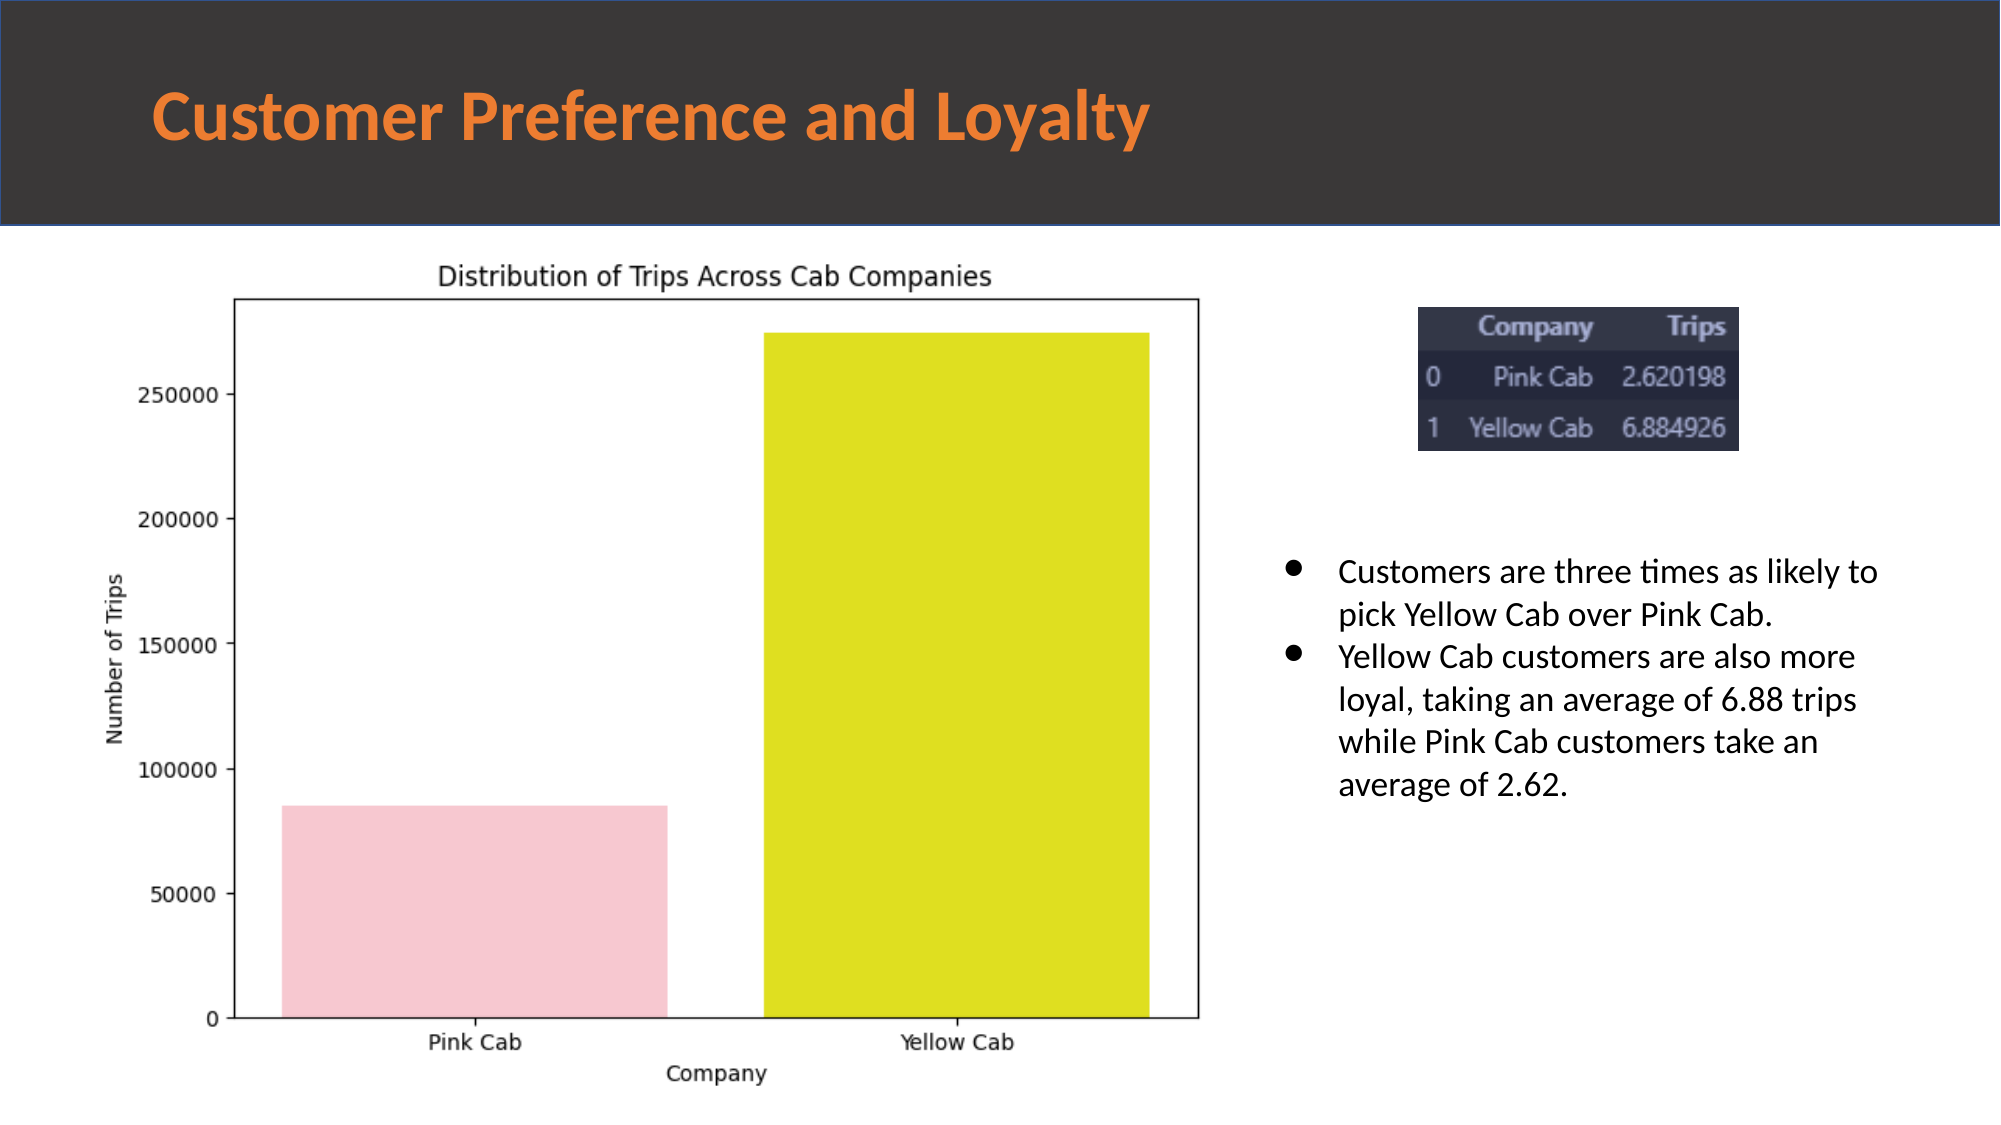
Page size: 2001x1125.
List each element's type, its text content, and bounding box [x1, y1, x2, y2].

picture [91, 249, 1213, 1101]
text_box Customers are three times as likely to pick Yellow Cab over Pink Cab. Yellow Cab customers are also more loyal, taking an average of 6.88 trips while Pink Cab customers take an average of 2.62. [1248, 533, 1952, 917]
picture [1417, 307, 1739, 452]
text_box [0, 0, 2000, 225]
title Customer Preference and Loyalty [137, 7, 1863, 225]
